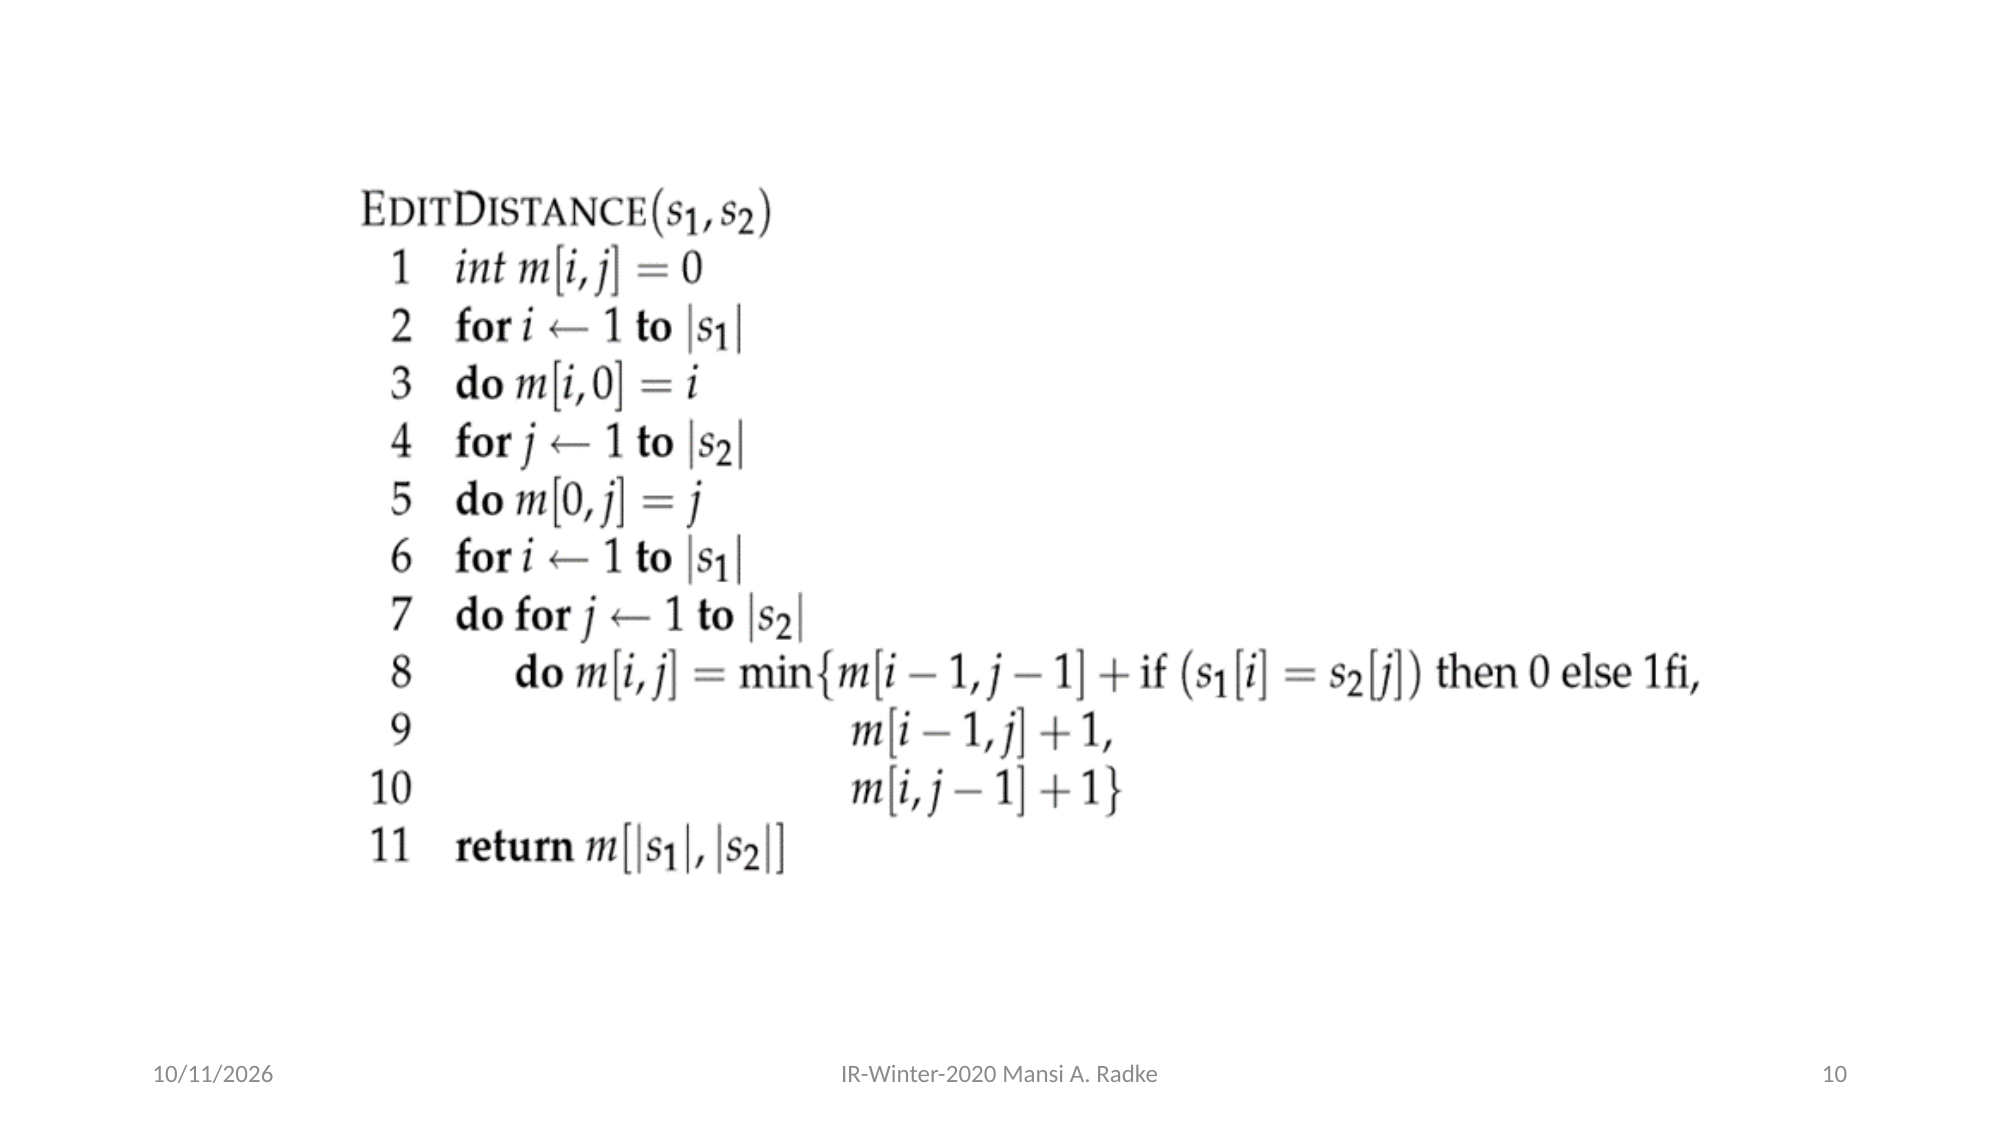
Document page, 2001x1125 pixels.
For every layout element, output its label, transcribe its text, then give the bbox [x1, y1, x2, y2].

slide_number 10 [1412, 1042, 1863, 1103]
picture [306, 163, 1766, 910]
footer IR-Winter-2020 Mansi A. Radke [662, 1042, 1338, 1103]
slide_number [137, 1042, 588, 1103]
